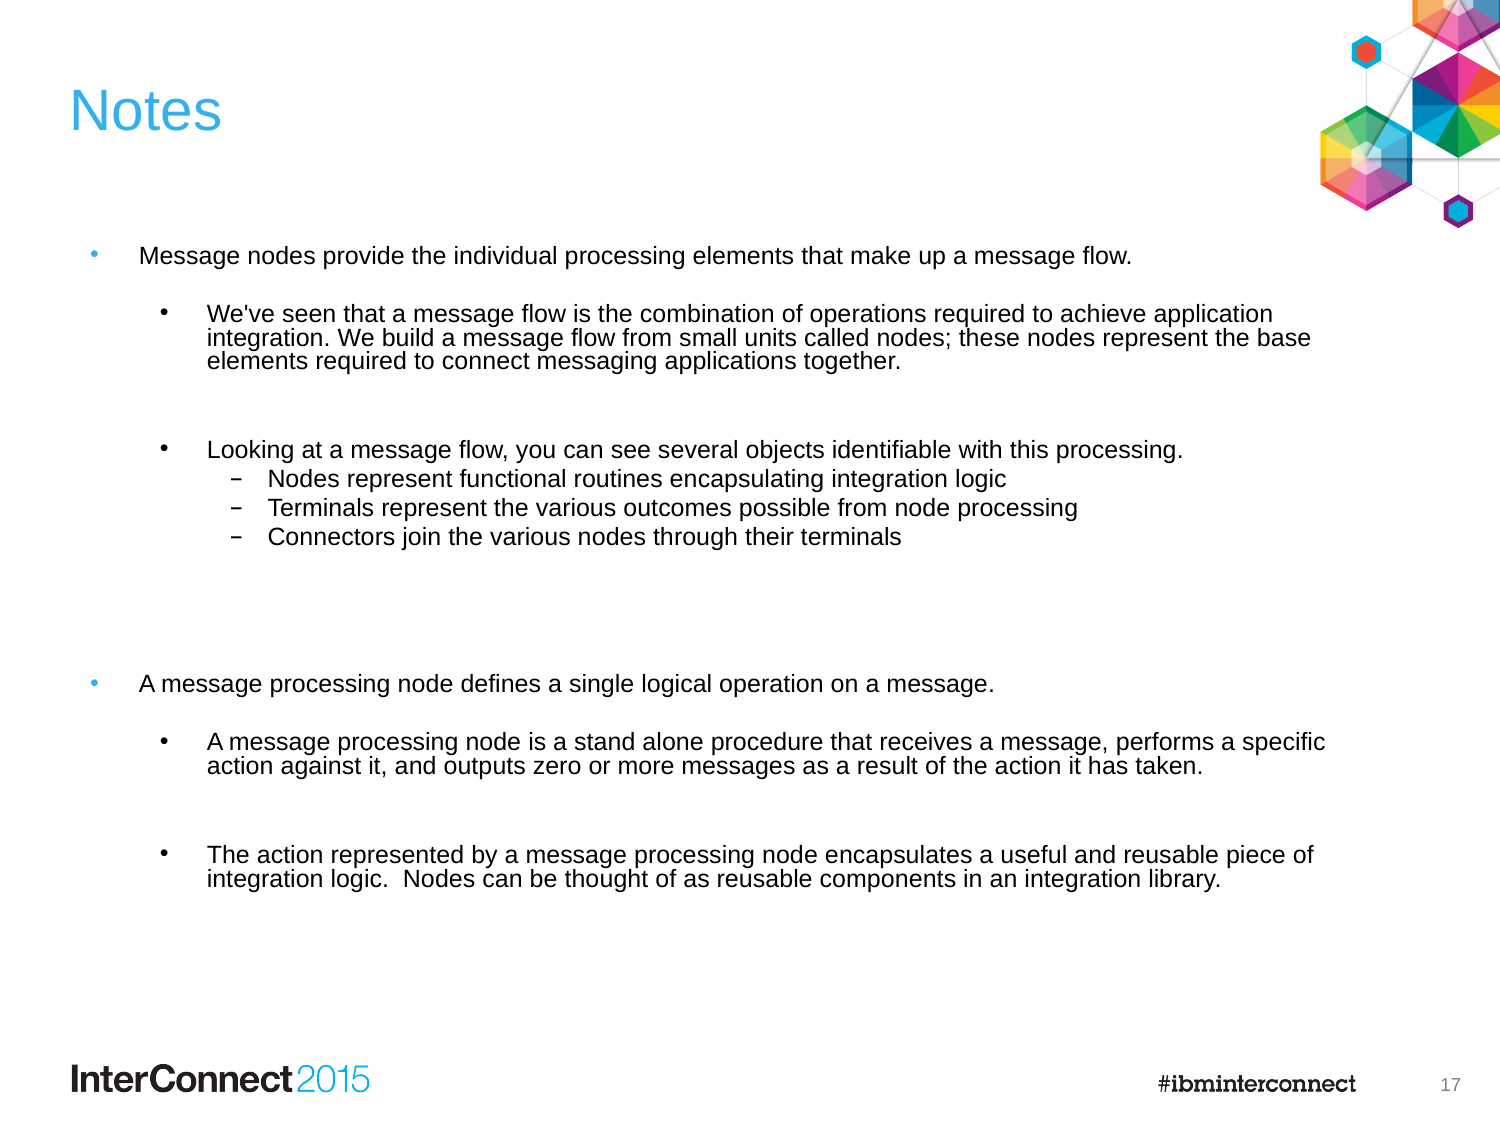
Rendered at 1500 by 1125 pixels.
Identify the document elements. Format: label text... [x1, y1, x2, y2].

title Notes [55, 59, 1310, 162]
slide_number 17 [1411, 1065, 1491, 1117]
picture [70, 1054, 371, 1094]
picture [1156, 1072, 1357, 1094]
picture [1320, 0, 1500, 229]
list Message nodes provide the individual processing elements that make up a message flow. We've seen that a message flow is the combination of operations required to achieve application integration. We build a message flow from small units called nodes; these nodes represent the base elements required to connect messaging applications together. Looking at a message flow, you can see several objects identifiable with this processing. Nodes represent functional routines encapsulating integration logic Terminals represent the various outcomes possible from node processing Connectors join the various nodes through their terminals A message processing node defines a single logical operation on a message. A message processing node is a stand alone procedure that receives a message, performs a specific action against it, and outputs zero or more messages as a result of the action it has taken. The action represented by a message processing node encapsulates a useful and reusable piece of integration logic. Nodes can be thought of as reusable components in an integration library. [75, 237, 1374, 1038]
